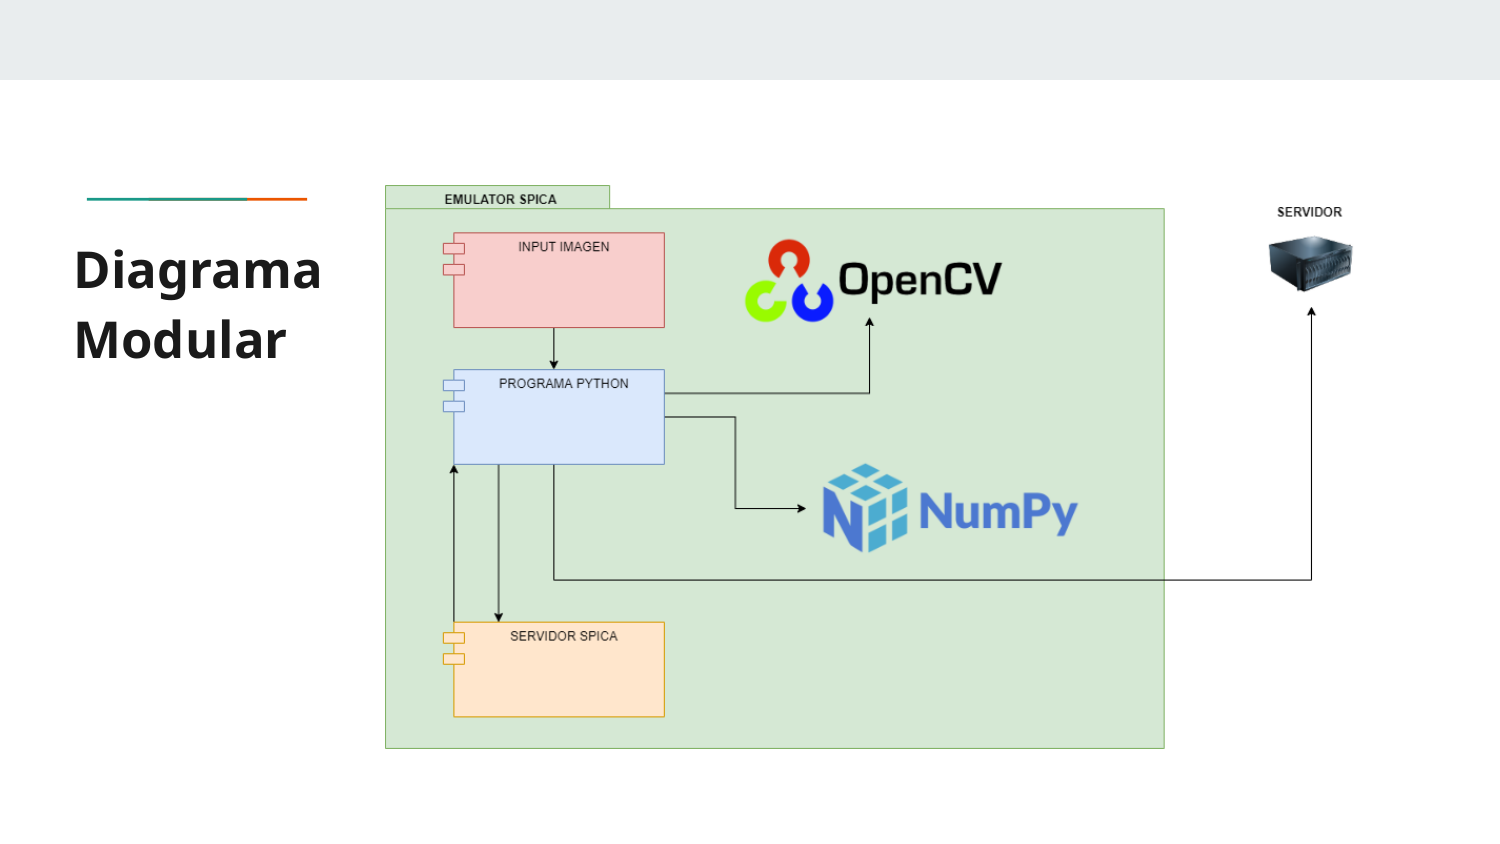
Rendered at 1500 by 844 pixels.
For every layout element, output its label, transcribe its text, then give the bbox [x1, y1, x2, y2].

picture [385, 185, 1412, 750]
title Diagrama Modular [58, 219, 380, 389]
